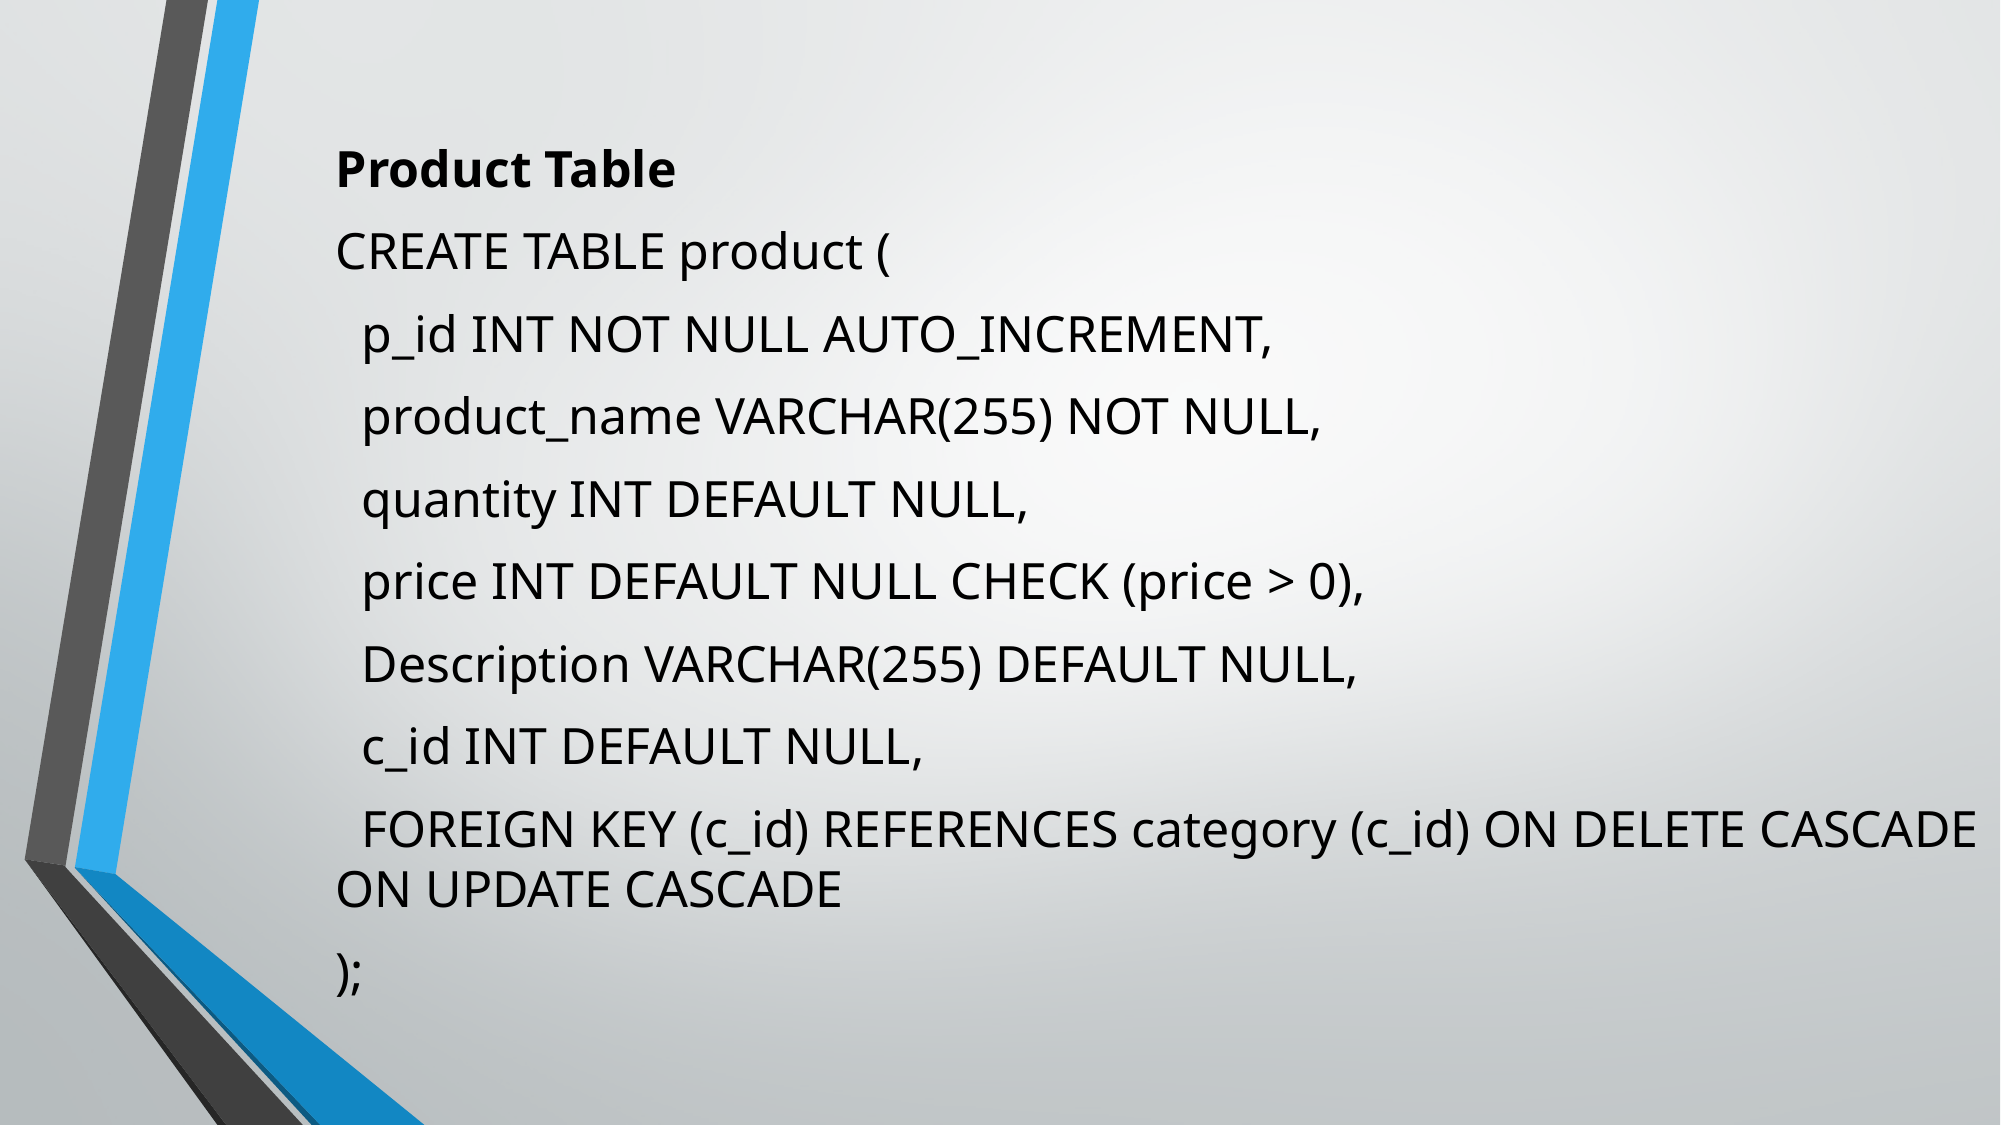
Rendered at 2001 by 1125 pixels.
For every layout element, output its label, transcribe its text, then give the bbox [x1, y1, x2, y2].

list Product Table CREATE TABLE product ( p_id INT NOT NULL AUTO_INCREMENT, product_name VARCHAR(255) NOT NULL, quantity INT DEFAULT NULL, price INT DEFAULT NULL CHECK (price > 0), Description VARCHAR(255) DEFAULT NULL, c_id INT DEFAULT NULL, FOREIGN KEY (c_id) REFERENCES category (c_id) ON DELETE CASCADE ON UPDATE CASCADE ); [320, 129, 2000, 1067]
